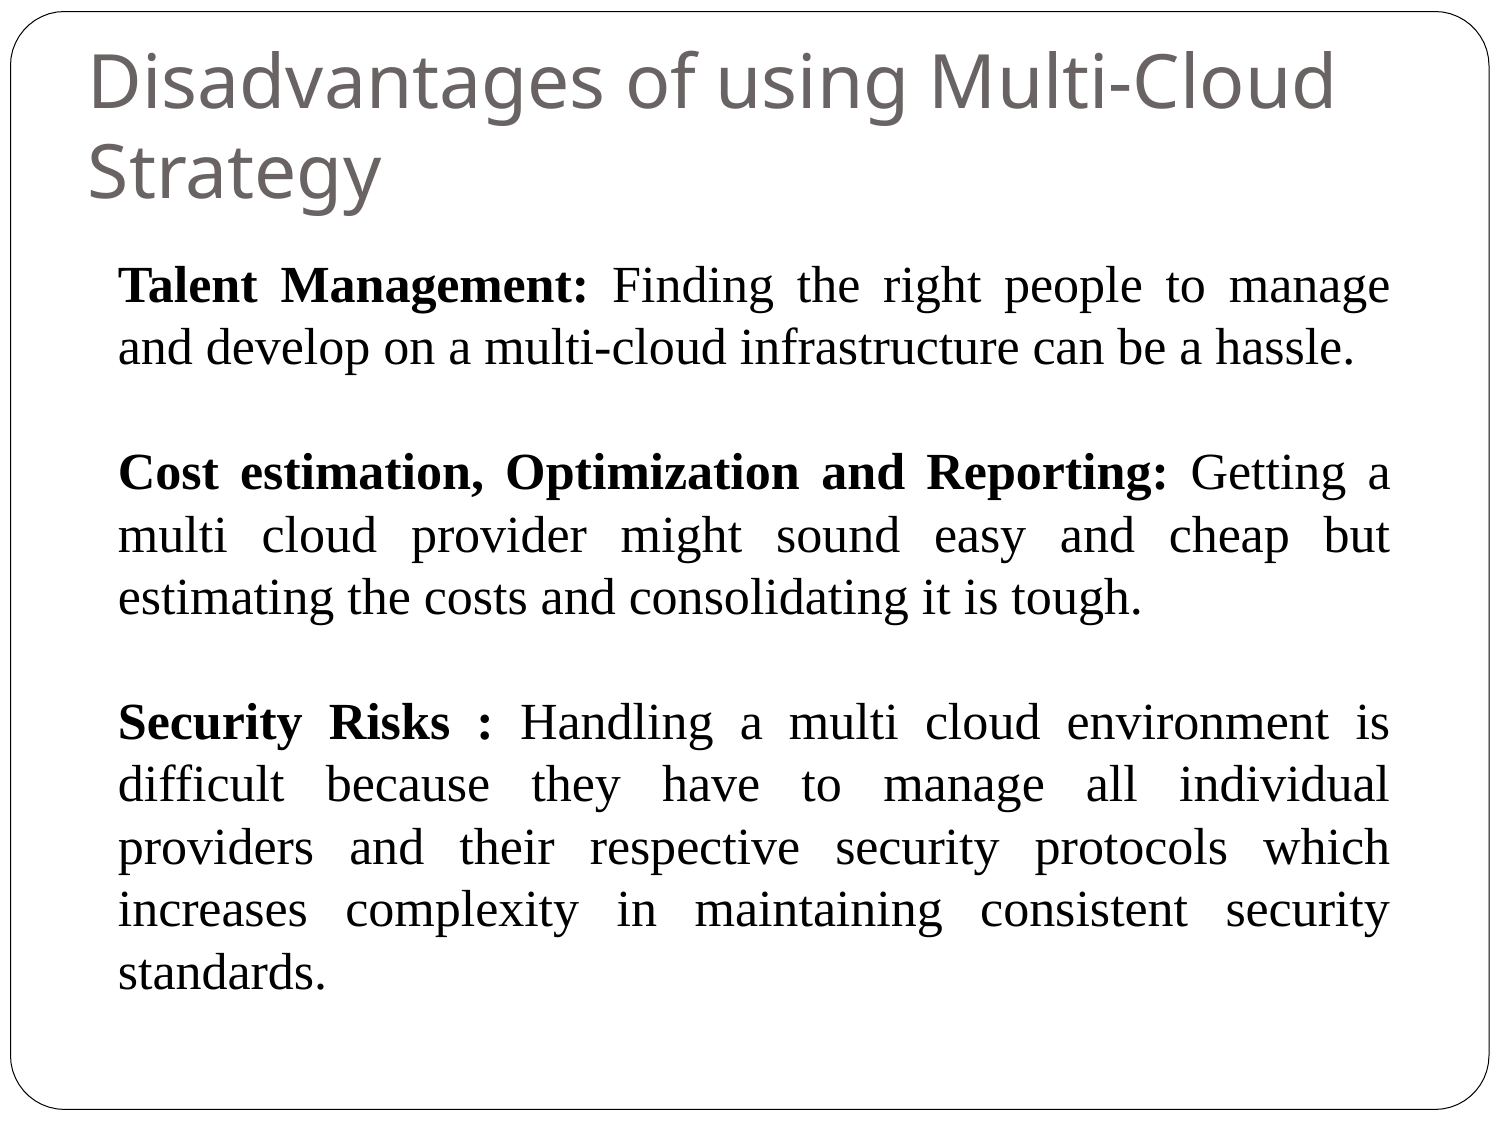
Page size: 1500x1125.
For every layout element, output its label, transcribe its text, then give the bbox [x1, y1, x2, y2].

title Disadvantages of using Multi-Cloud Strategy [87, 33, 1413, 215]
list Talent Management: Finding the right people to manage and develop on a multi-cloud infrastructure can be a hassle. Cost estimation, Optimization and Reporting: Getting a multi cloud provider might sound easy and cheap but estimating the costs and consolidating it is tough. Security Risks : Handling a multi cloud environment is difficult because they have to manage all individual providers and their respective security protocols which increases complexity in maintaining consistent security standards. [117, 249, 1391, 1063]
